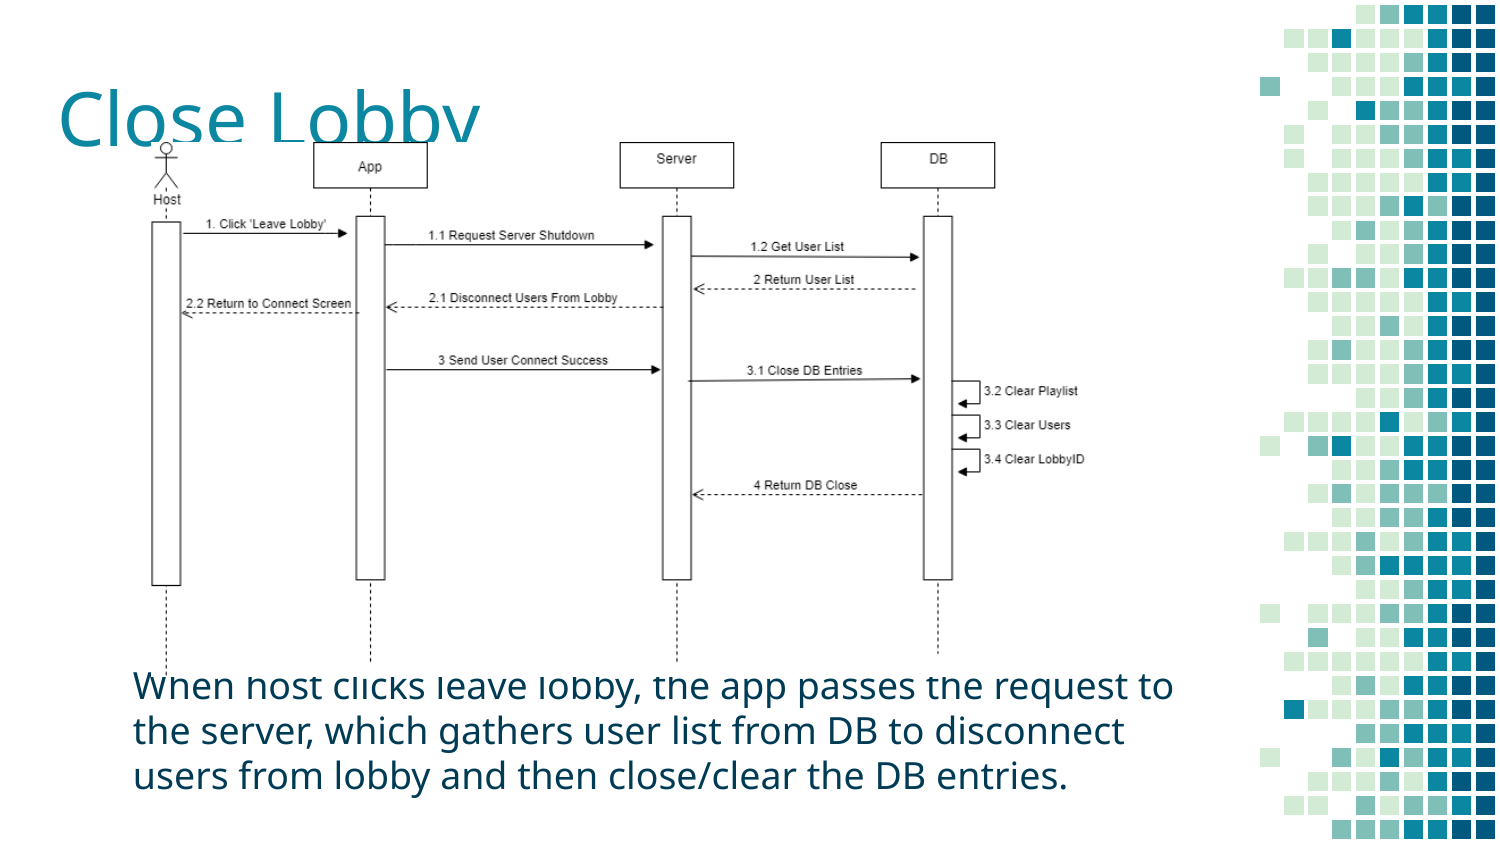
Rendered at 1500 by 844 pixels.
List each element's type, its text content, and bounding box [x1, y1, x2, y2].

title Close Lobby [42, 35, 1152, 176]
list When host clicks leave lobby, the app passes the request to the server, which gathers user list from DB to disconnect users from lobby and then close/clear the DB entries. [117, 284, 1227, 716]
picture [151, 141, 1086, 677]
